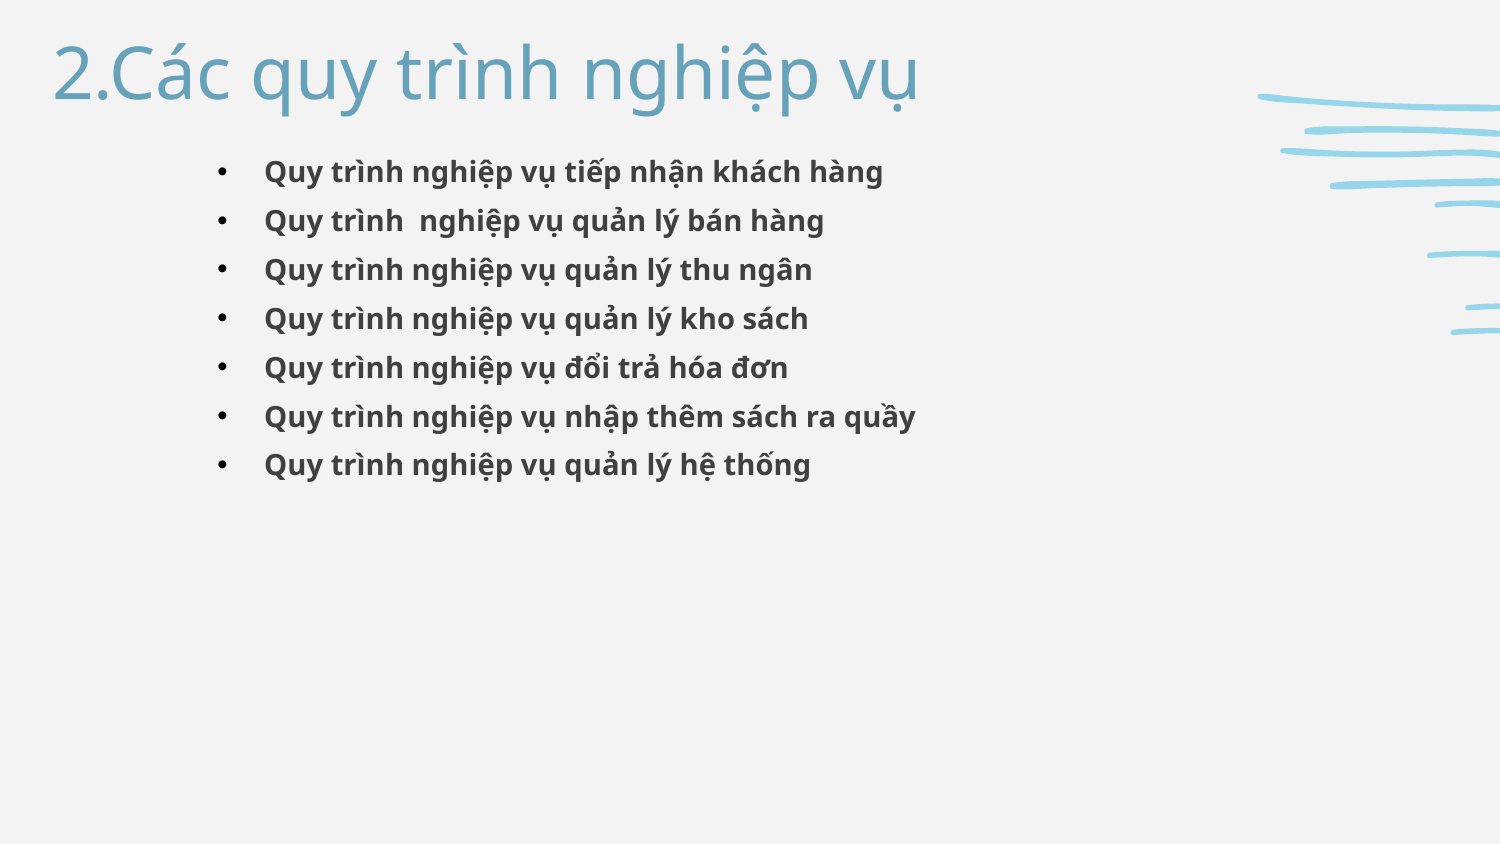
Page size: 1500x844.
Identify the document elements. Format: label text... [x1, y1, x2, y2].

text_box 2.Các quy trình nghiệp vụ [37, 12, 1316, 132]
text_box Quy trình nghiệp vụ tiếp nhận khách hàng Quy trình nghiệp vụ quản lý bán hàng Quy trình nghiệp vụ quản lý thu ngân Quy trình nghiệp vụ quản lý kho sách Quy trình nghiệp vụ đổi trả hóa đơn Quy trình nghiệp vụ nhập thêm sách ra quầy Quy trình nghiệp vụ quản lý hệ thống [202, 132, 1474, 490]
